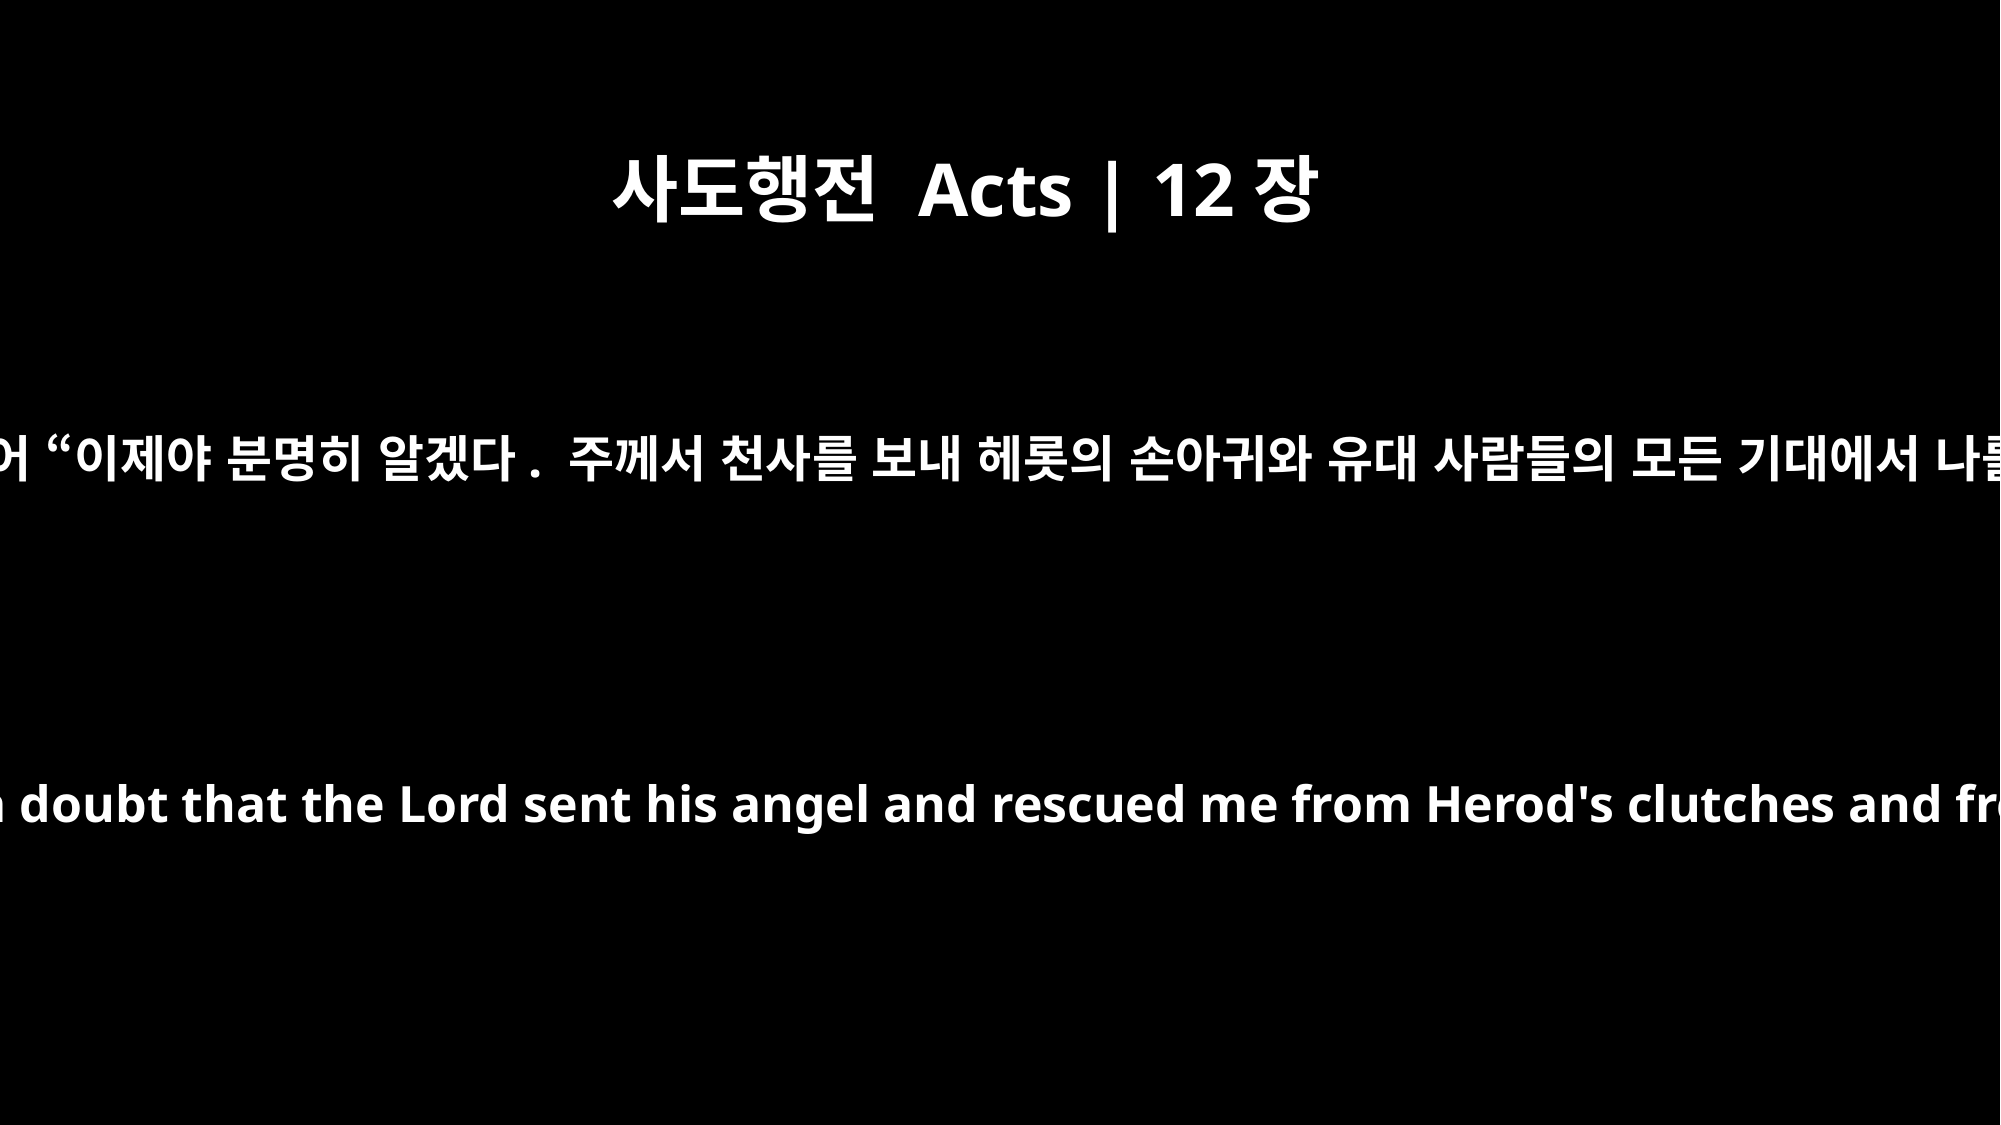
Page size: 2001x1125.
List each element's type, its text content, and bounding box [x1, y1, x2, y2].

text_box 11 그제야 비로소 베드로는 정신이 들어 “이제야 분명히 알겠다. 주께서 천사를 보내 헤롯의 손아귀와 유대 사람들의 모든 기대에서 나를 구해 주셨다”고 말했습니다. [0, 359, 2000, 495]
text_box Then Peter came to himself and said, "Now I know without a doubt that the Lord sent his angel and rescued me from Herod's clutches and from everything the Jewish people were anticipating." [0, 764, 2000, 840]
text_box 사도행전 Acts | 12장 [596, 136, 1336, 239]
